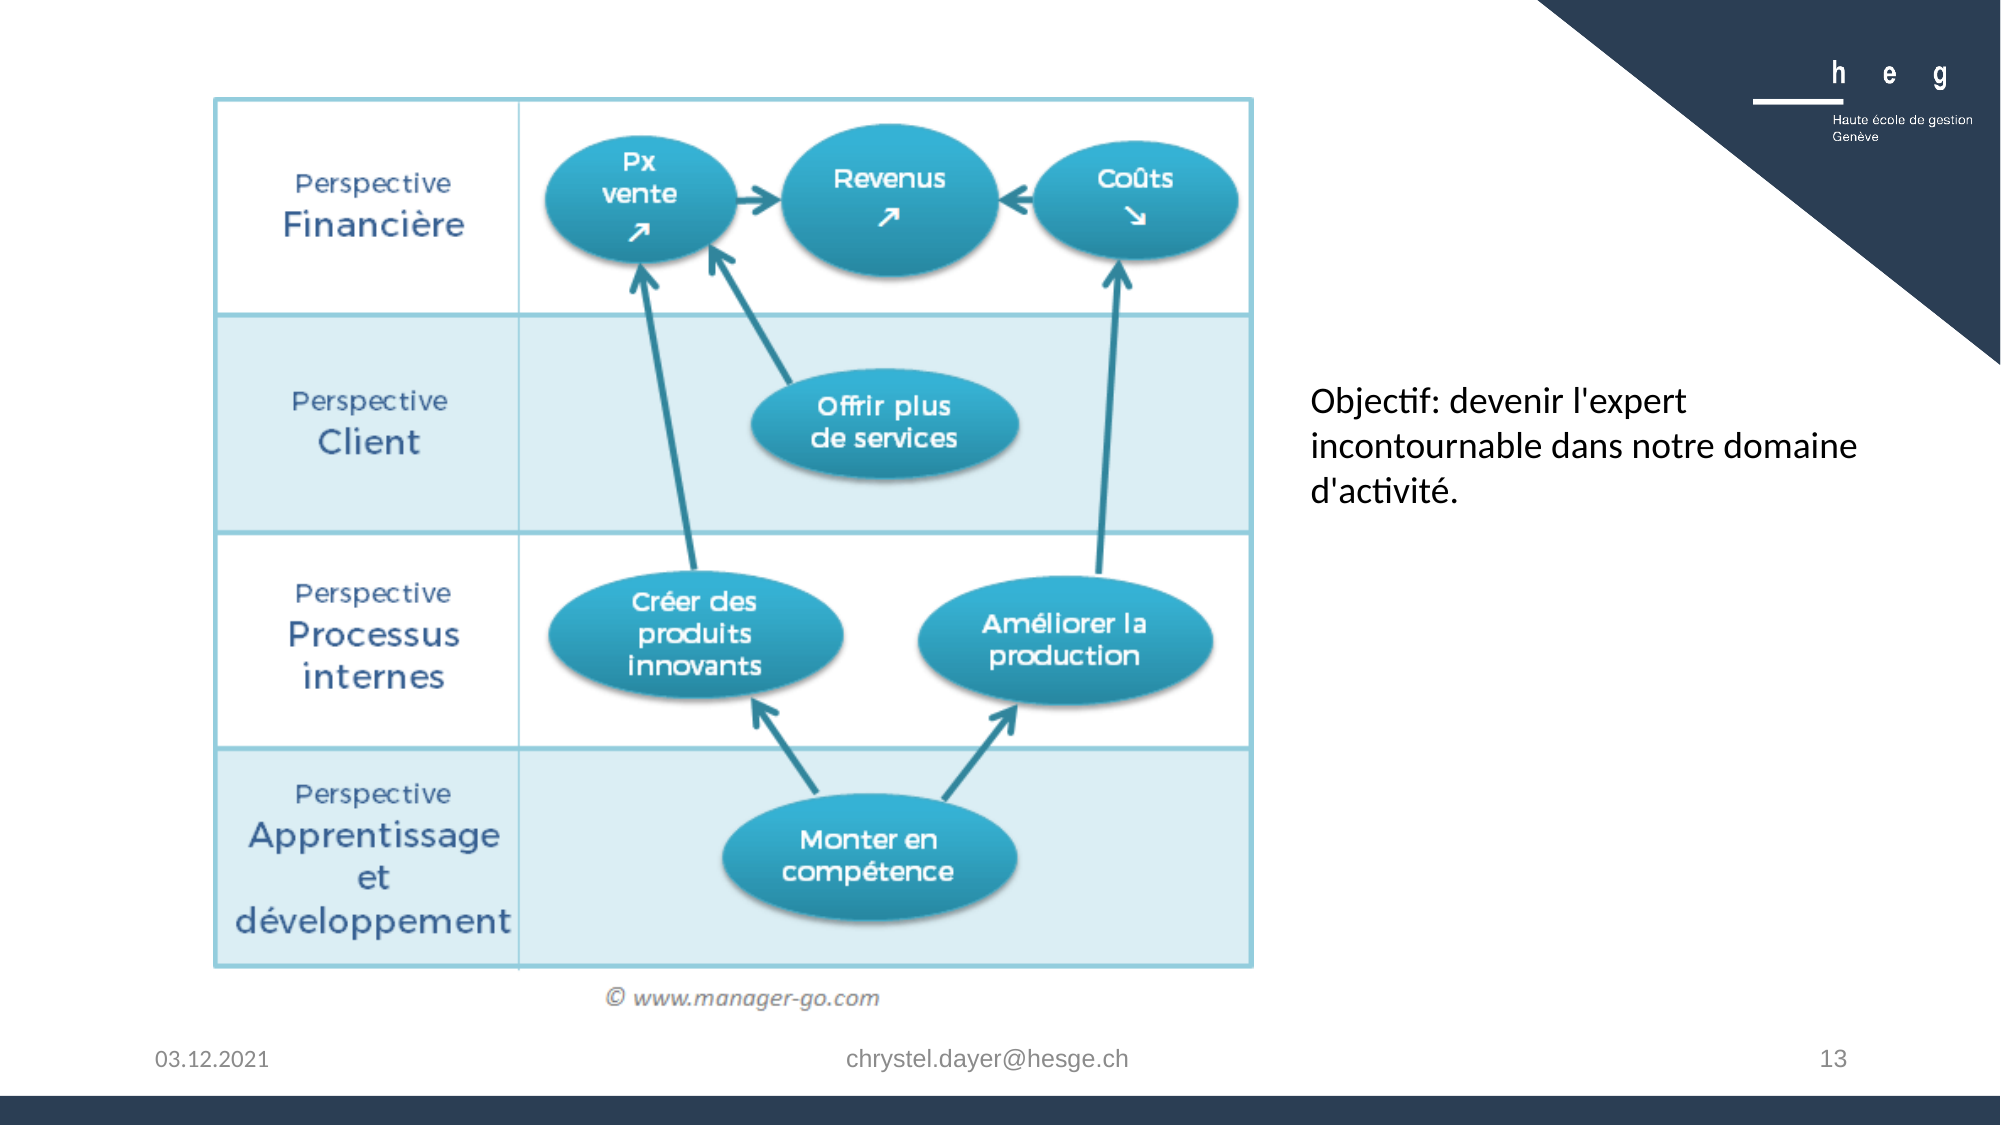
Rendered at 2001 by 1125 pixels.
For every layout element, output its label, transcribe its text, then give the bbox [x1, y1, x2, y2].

picture [213, 97, 1254, 1028]
text_box Objectif: devenir l'expert incontournable dans notre domaine d'activité. [1295, 368, 1921, 519]
footer chrystel.dayer@hesge.ch [650, 1027, 1326, 1088]
slide_number 13 [1412, 1027, 1863, 1088]
picture [1753, 60, 1972, 141]
